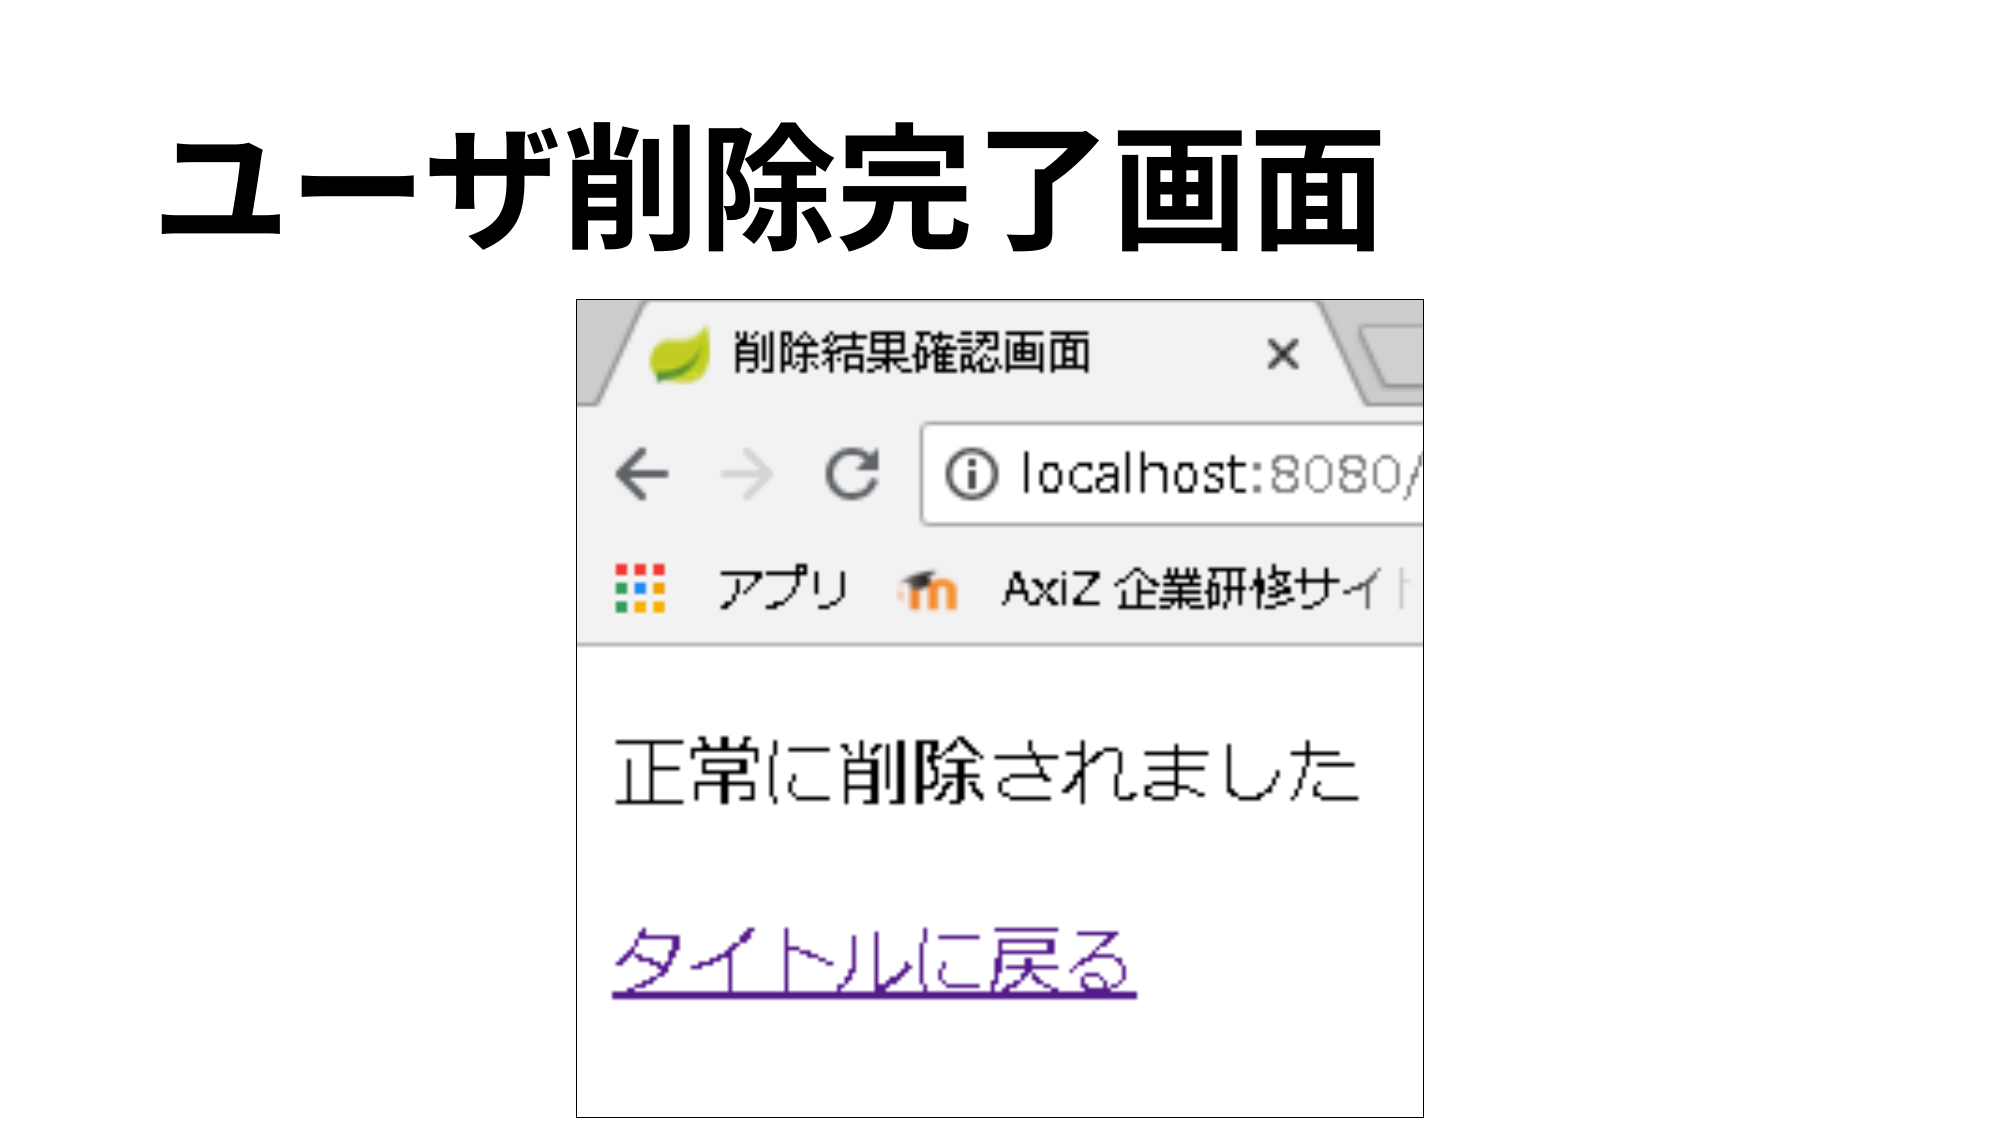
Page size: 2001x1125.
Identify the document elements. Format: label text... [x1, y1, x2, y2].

picture [576, 299, 1424, 1119]
title ユーザ削除完了画面 [137, 59, 1863, 278]
